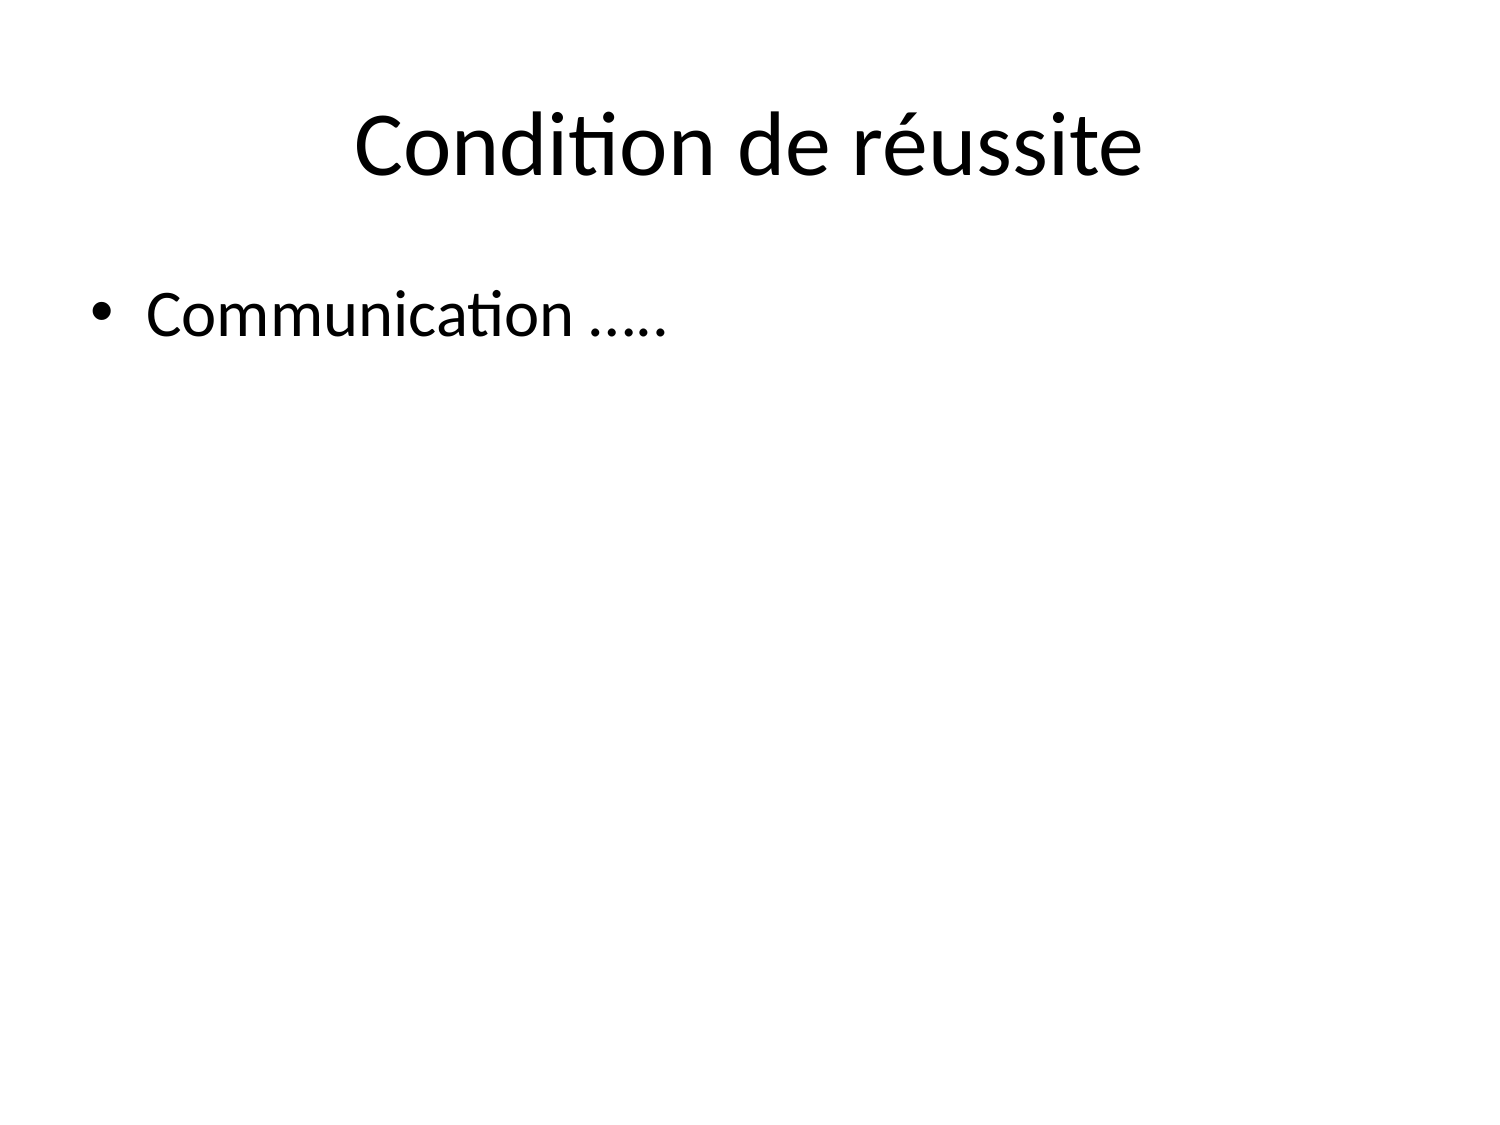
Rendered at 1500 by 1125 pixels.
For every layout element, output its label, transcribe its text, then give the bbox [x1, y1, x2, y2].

list Communication ….. [75, 262, 1425, 1005]
title Condition de réussite [75, 45, 1425, 233]
